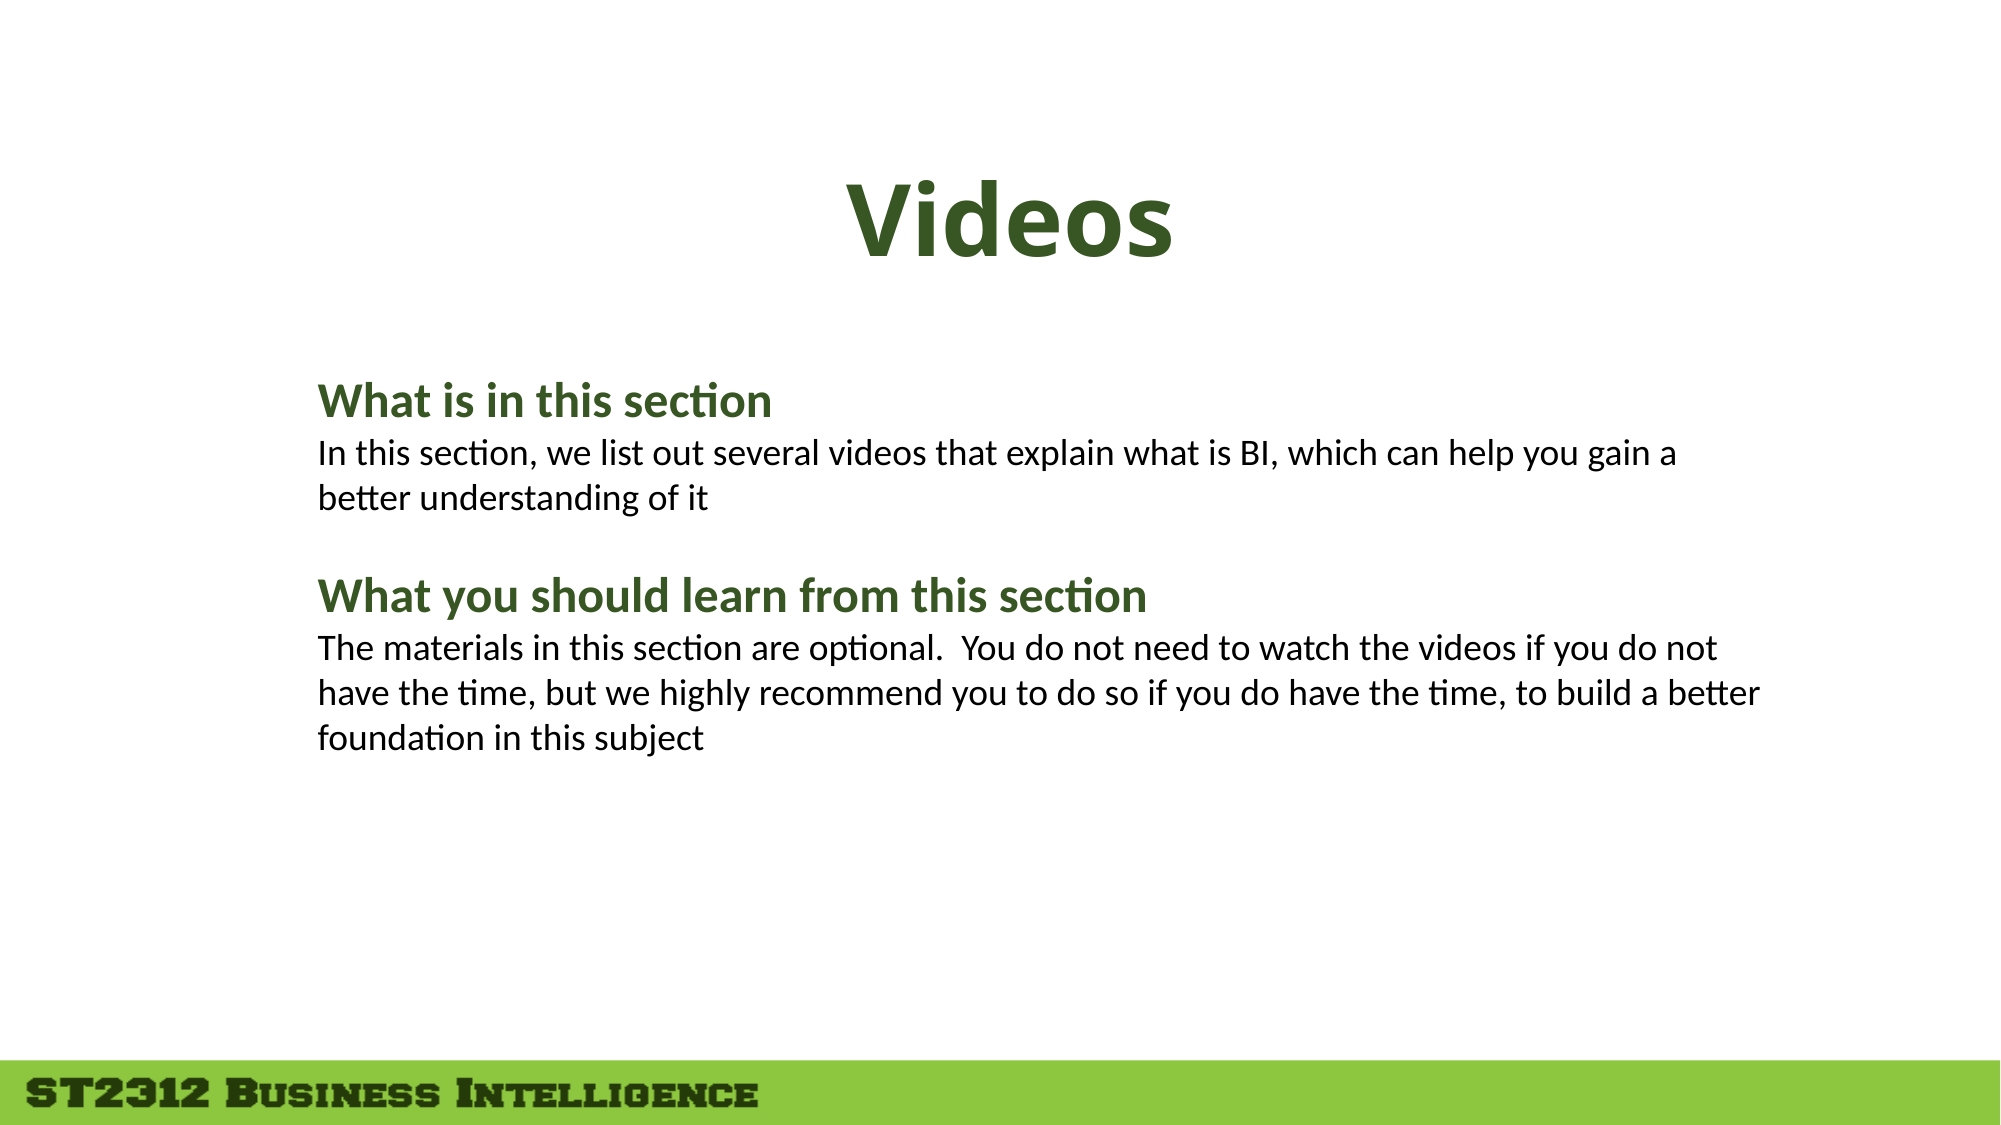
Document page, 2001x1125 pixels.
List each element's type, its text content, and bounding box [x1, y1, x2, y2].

title Videos [148, 111, 1874, 286]
picture [0, 0, 2001, 1125]
text_box What is in this section In this section, we list out several videos that explain what is BI, which can help you gain a better understanding of it What you should learn from this section The materials in this section are optional. You do not need to watch the videos if you do not have the time, but we highly recommend you to do so if you do have the time, to build a better foundation in this subject [302, 360, 1786, 811]
